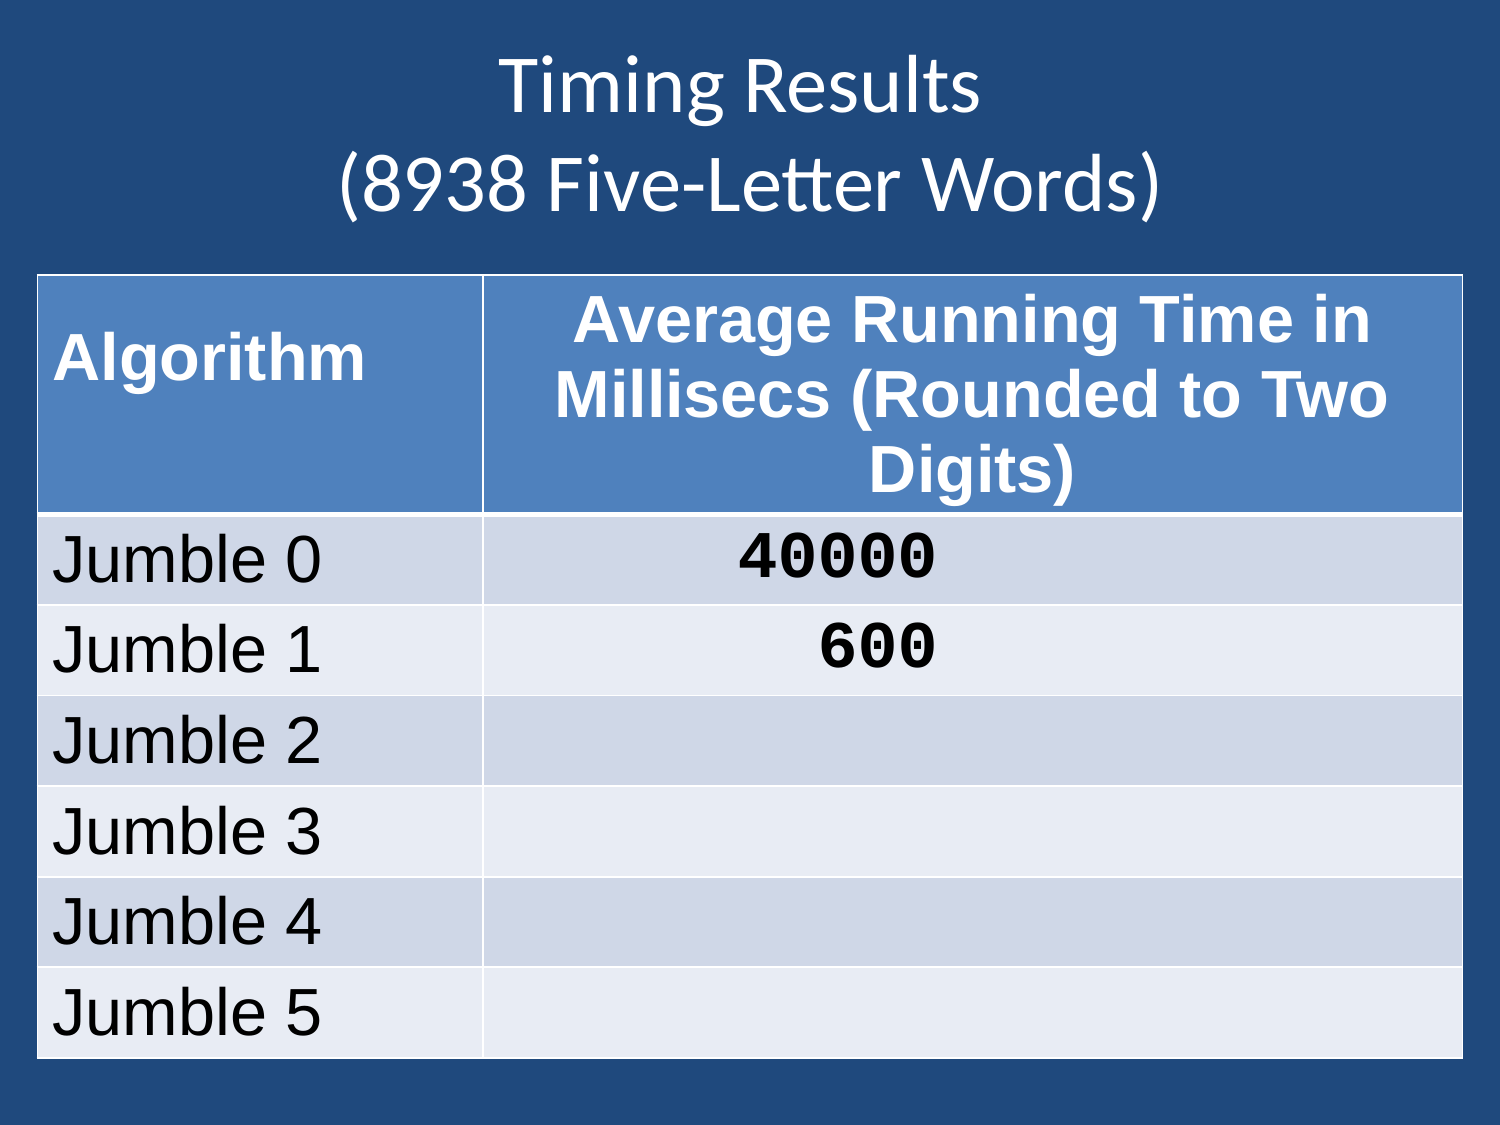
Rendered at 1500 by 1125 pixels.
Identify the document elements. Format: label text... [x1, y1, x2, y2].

table_cell 600 [484, 606, 1462, 695]
table_cell Jumble 1 [38, 606, 482, 695]
table_cell Jumble 3 [38, 787, 482, 876]
table_cell Jumble 5 [38, 968, 482, 1057]
table_cell Jumble 0 [38, 517, 482, 604]
table_cell [484, 696, 1462, 785]
table_cell 40000 [484, 517, 1462, 604]
table_header Algorithm [38, 276, 482, 512]
table_cell [484, 787, 1462, 876]
table_cell Jumble 2 [38, 696, 482, 785]
table_header Average Running Time in Millisecs (Rounded to Two Digits) [484, 276, 1462, 512]
table_cell [484, 878, 1462, 966]
table_cell [484, 968, 1462, 1057]
title Timing Results (8938 Five-Letter Words) [75, 70, 1425, 188]
table_cell Jumble 4 [38, 878, 482, 966]
